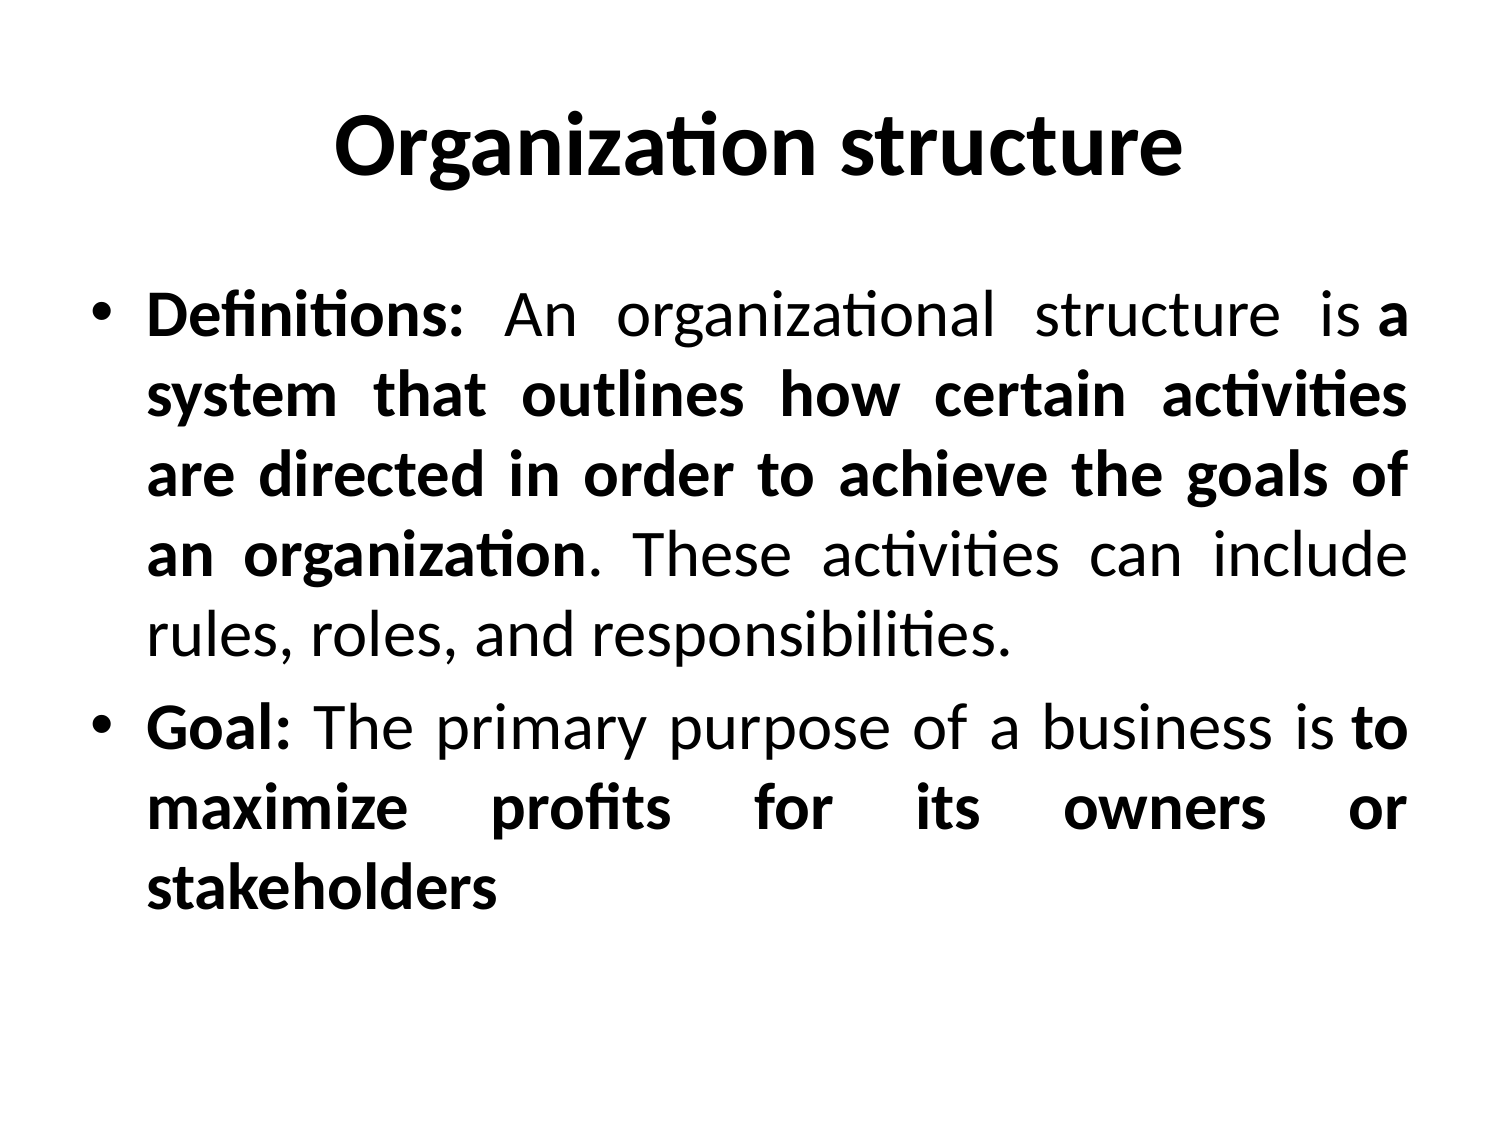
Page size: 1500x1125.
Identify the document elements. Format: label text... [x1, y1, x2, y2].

title Organization structure [75, 45, 1425, 233]
list Definitions: An organizational structure is a system that outlines how certain activities are directed in order to achieve the goals of an organization. These activities can include rules, roles, and responsibilities. Goal: The primary purpose of a business is to maximize profits for its owners or stakeholders [75, 262, 1425, 1005]
